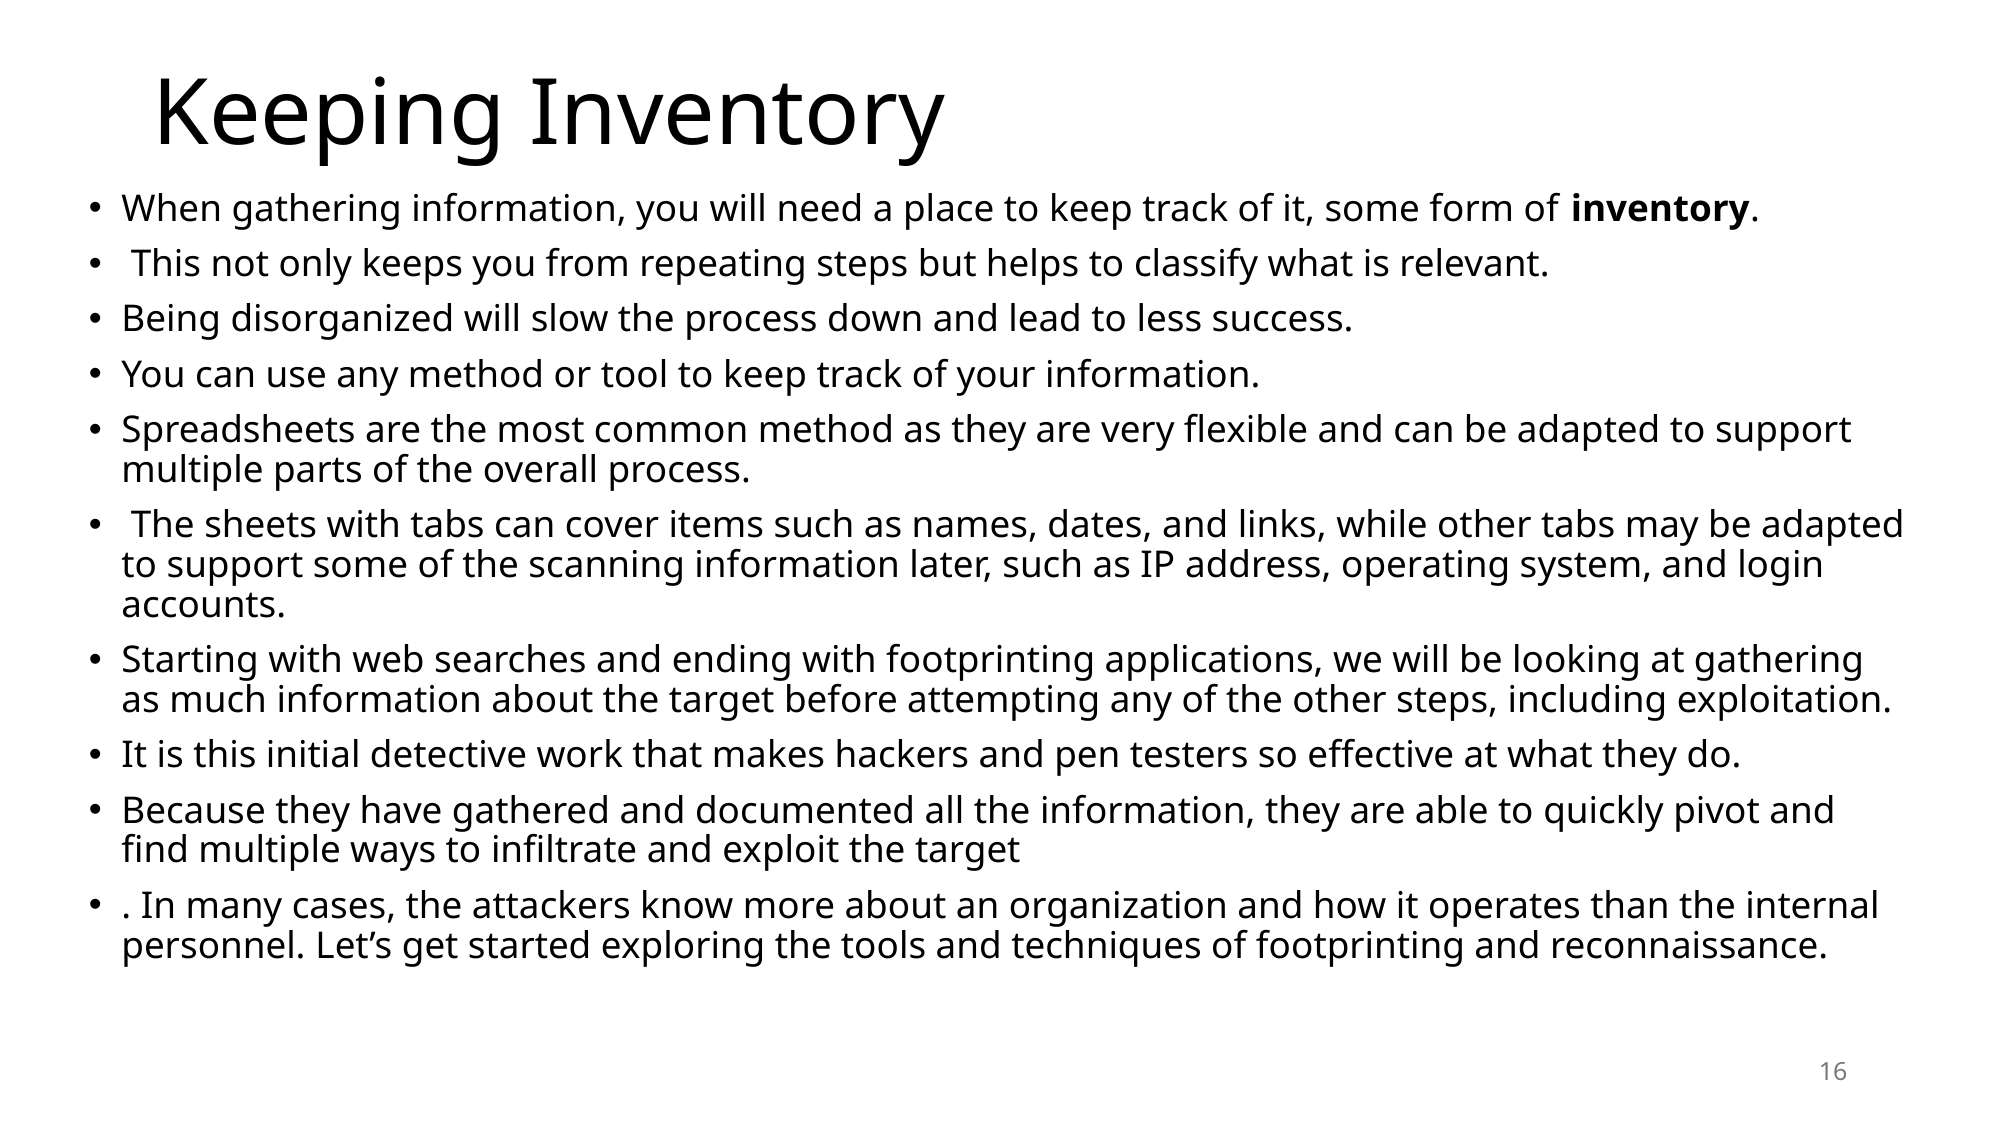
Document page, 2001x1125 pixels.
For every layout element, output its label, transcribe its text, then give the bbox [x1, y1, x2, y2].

list When gathering information, you will need a place to keep track of it, some form of inventory. This not only keeps you from repeating steps but helps to classify what is relevant. Being disorganized will slow the process down and lead to less success. You can use any method or tool to keep track of your information. Spreadsheets are the most common method as they are very flexible and can be adapted to support multiple parts of the overall process. The sheets with tabs can cover items such as names, dates, and links, while other tabs may be adapted to support some of the scanning information later, such as IP address, operating system, and login accounts. Starting with web searches and ending with footprinting applications, we will be looking at gathering as much information about the target before attempting any of the other steps, including exploitation. It is this initial detective work that makes hackers and pen testers so effective at what they do. Because they have gathered and documented all the information, they are able to quickly pivot and find multiple ways to infiltrate and exploit the target . In many cases, the attackers know more about an organization and how it operates than the internal personnel. Let’s get started exploring the tools and techniques of footprinting and reconnaissance. [73, 182, 1927, 1056]
title Keeping Inventory [137, 6, 1863, 182]
slide_number 16 [1412, 1042, 1863, 1103]
